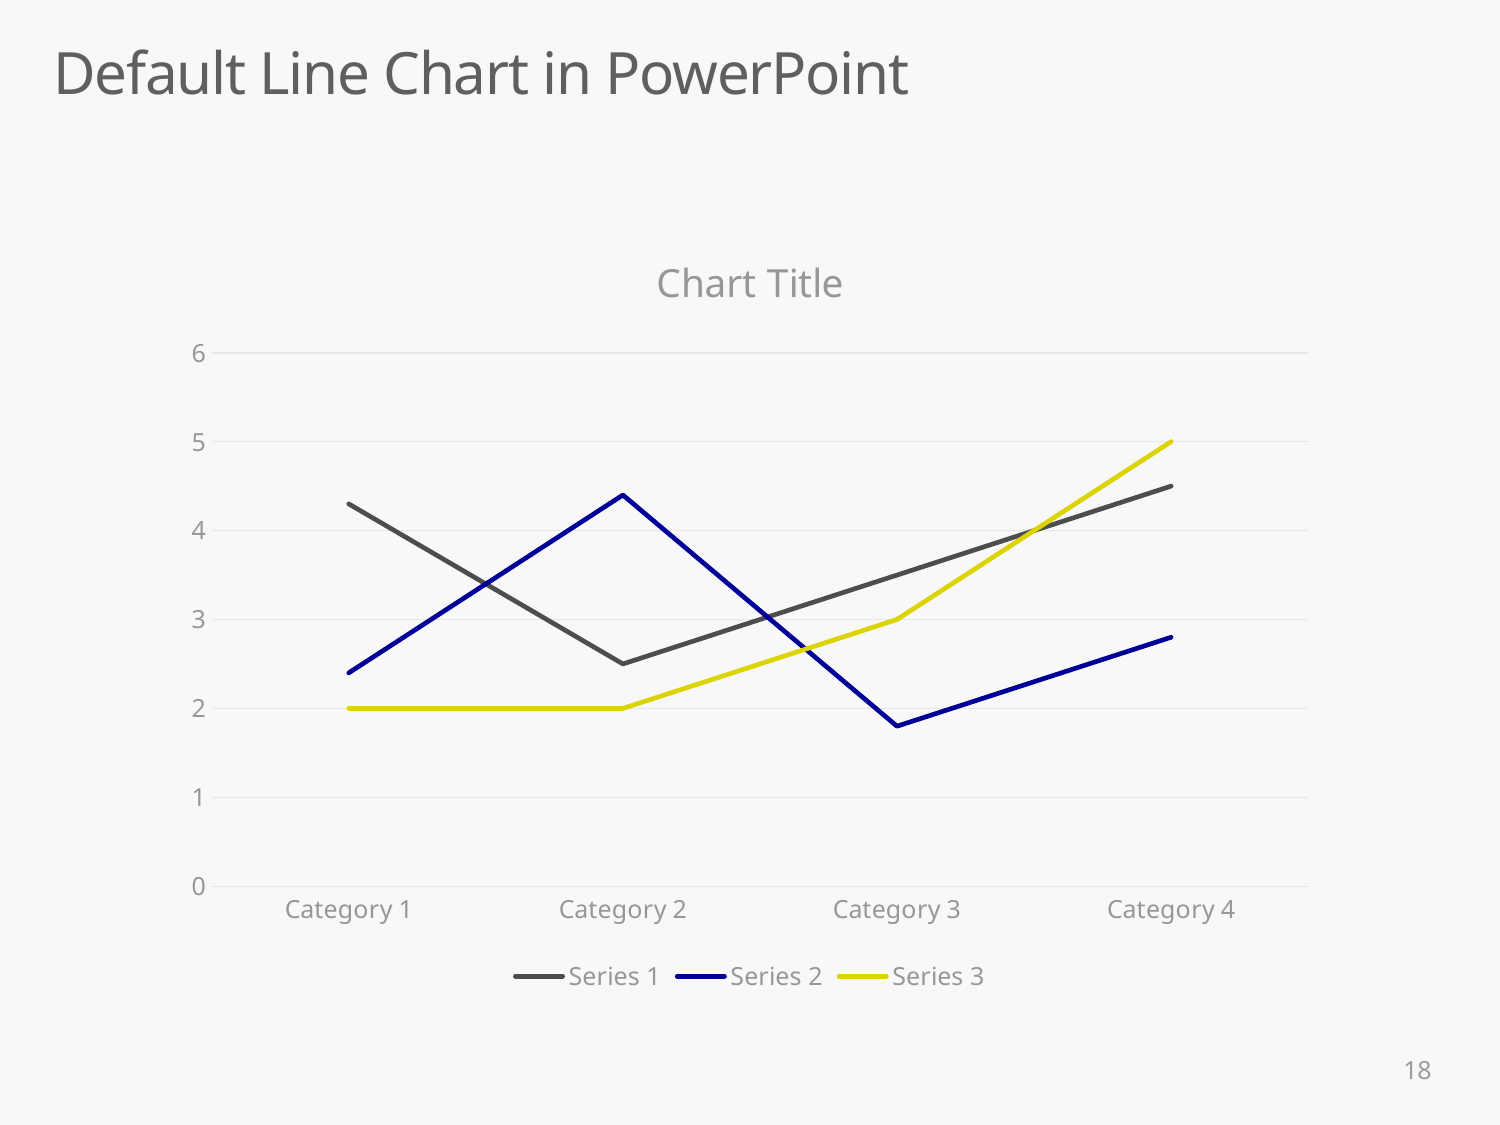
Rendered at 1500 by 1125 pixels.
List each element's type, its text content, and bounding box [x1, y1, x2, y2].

slide_number 18 [1109, 1041, 1447, 1102]
chart [168, 219, 1332, 1000]
title Default Line Chart in PowerPoint [53, 45, 1447, 180]
